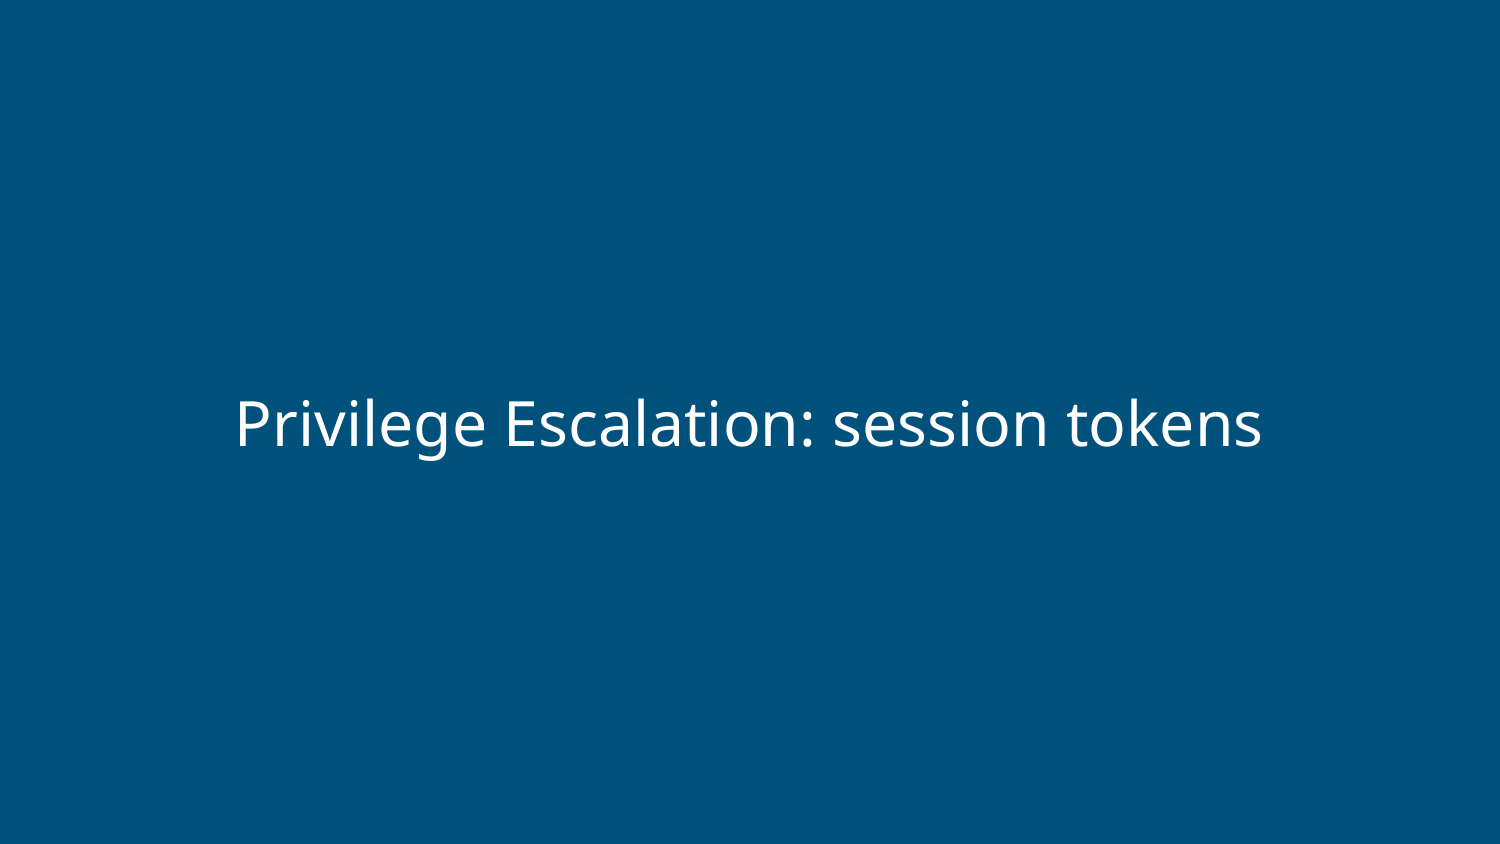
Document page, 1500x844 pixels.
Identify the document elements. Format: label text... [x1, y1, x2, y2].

picture [420, 455, 443, 460]
text_box Privilege Escalation: session tokens [27, 388, 1473, 455]
